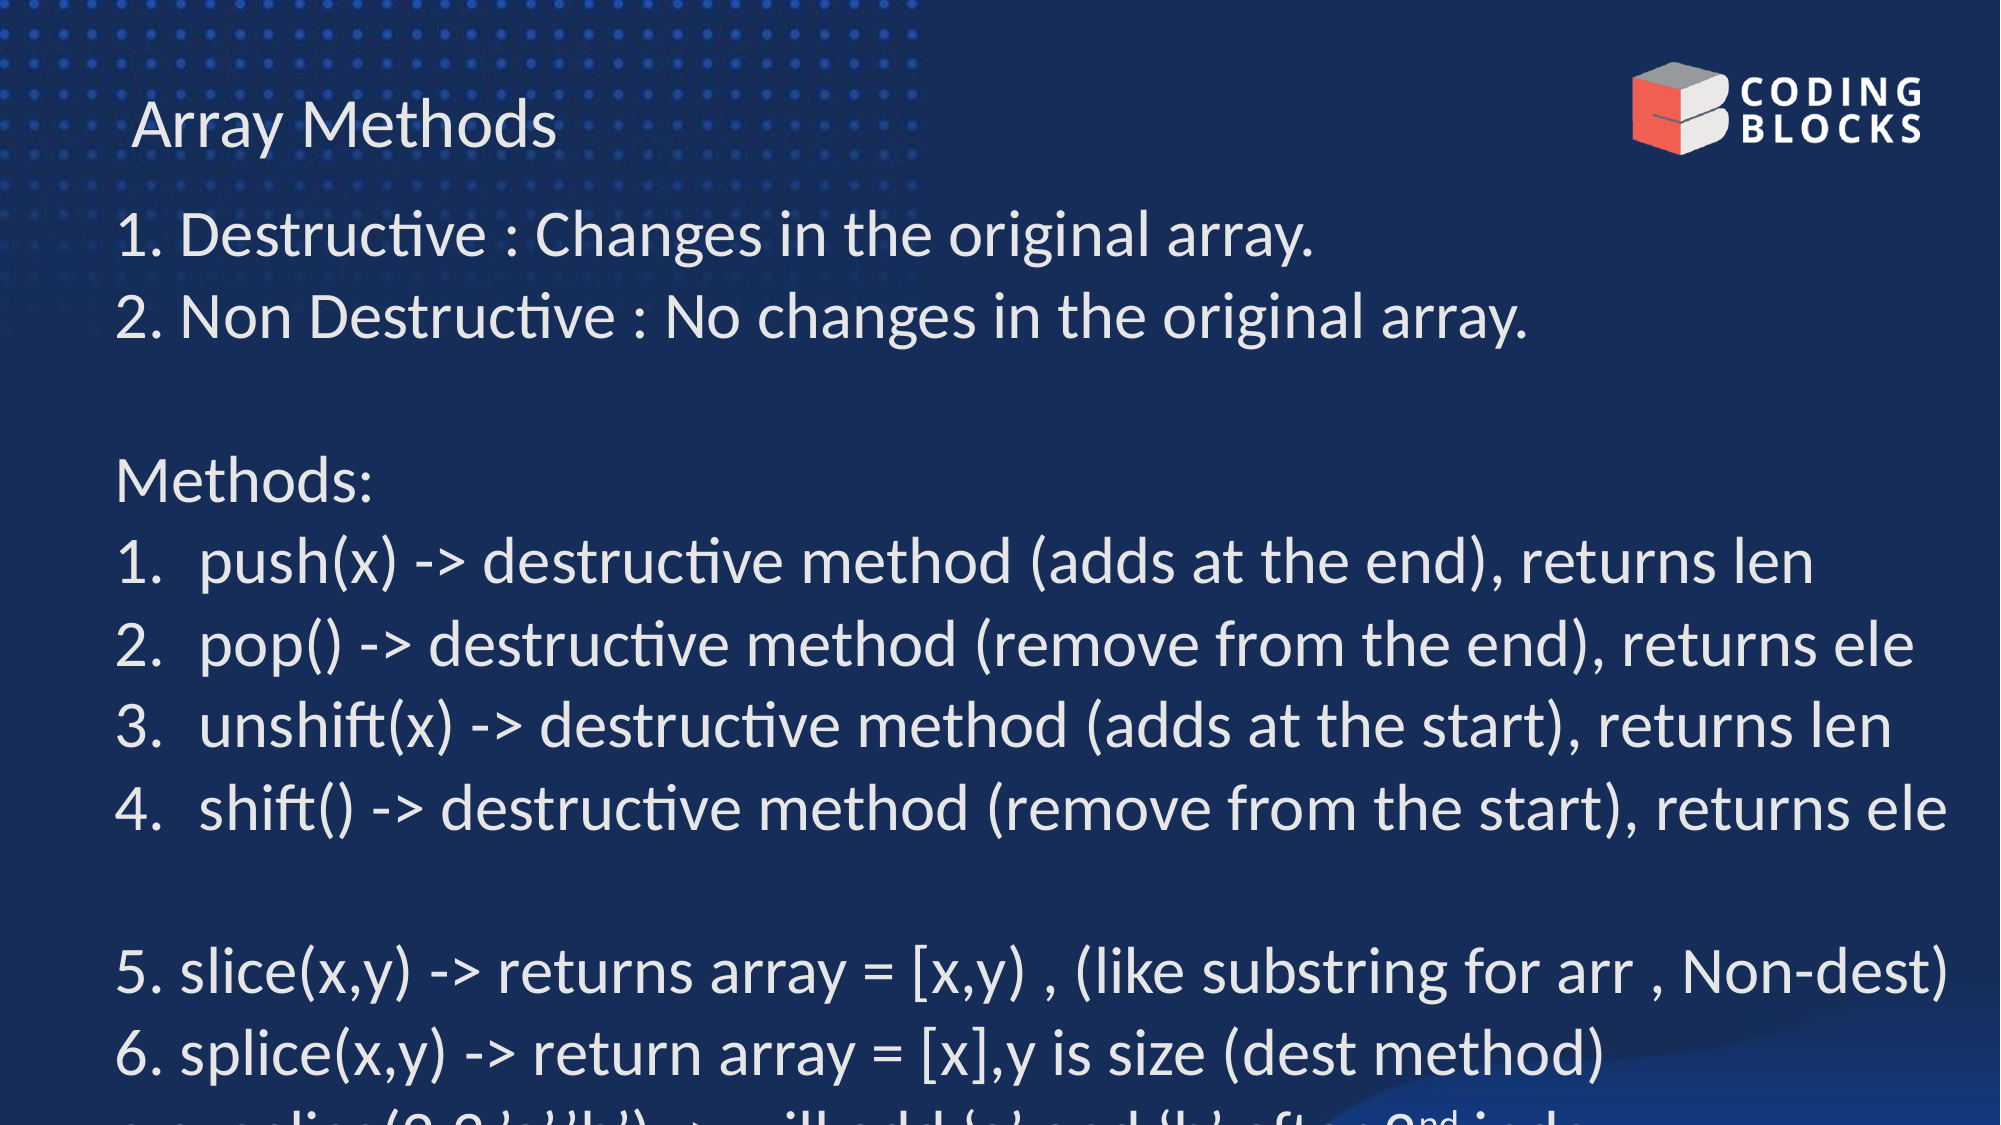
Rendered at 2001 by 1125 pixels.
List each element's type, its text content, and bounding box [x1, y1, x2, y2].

title Array Methods [129, 75, 1600, 187]
text_box [112, 709, 1275, 826]
text_box 1. Destructive : Changes in the original array. 2. Non Destructive : No changes in the original array. Methods: push(x) -> destructive method (adds at the end), returns len pop() -> destructive method (remove from the end), returns ele unshift(x) -> destructive method (adds at the start), returns len shift() -> destructive method (remove from the start), returns ele 5. slice(x,y) -> returns array = [x,y) , (like substring for arr , Non-dest) 6. splice(x,y) -> return array = [x],y is size (dest method) e.g. splice(2,3,’a’,’b’) -> will add ‘a’ and ‘b’ after 2nd index. [112, 187, 1988, 1125]
text_box [1610, 42, 1935, 178]
text_box [0, 0, 2000, 1125]
